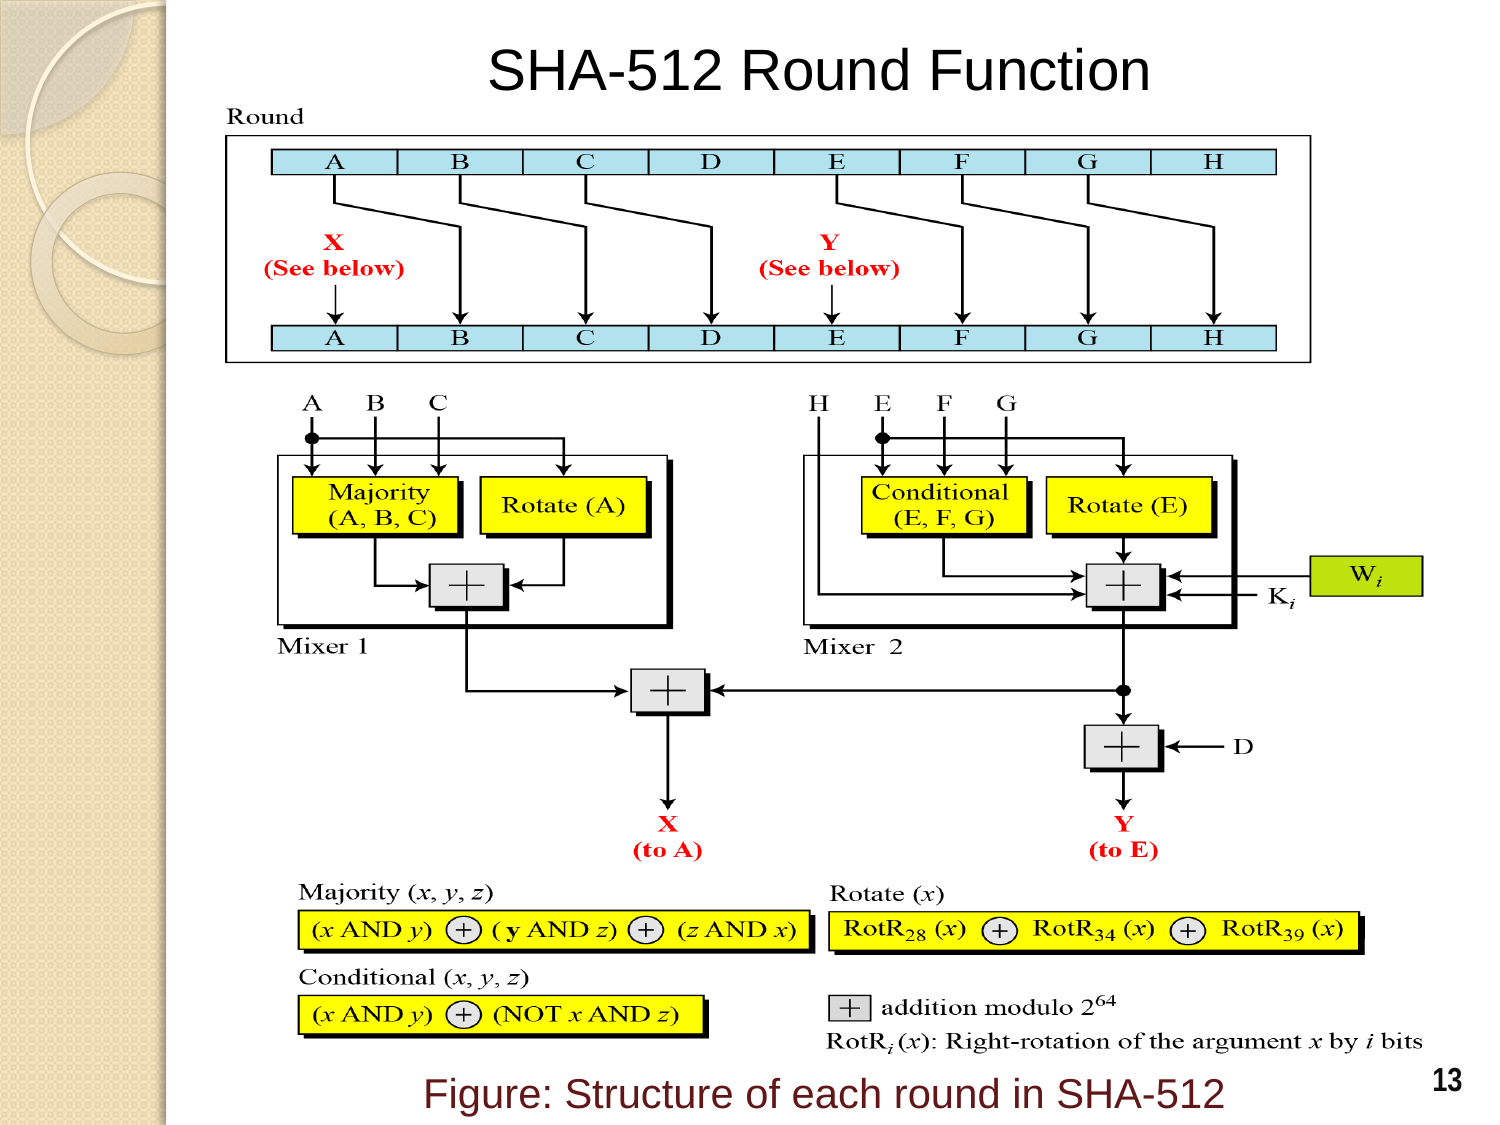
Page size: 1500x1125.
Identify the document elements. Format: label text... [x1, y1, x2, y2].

title Figure: Structure of each round in SHA-512 [161, 999, 1499, 1125]
picture [224, 105, 1438, 1063]
slide_number 13 [1410, 1035, 1485, 1108]
list SHA-512 Round Function [187, 24, 1440, 100]
